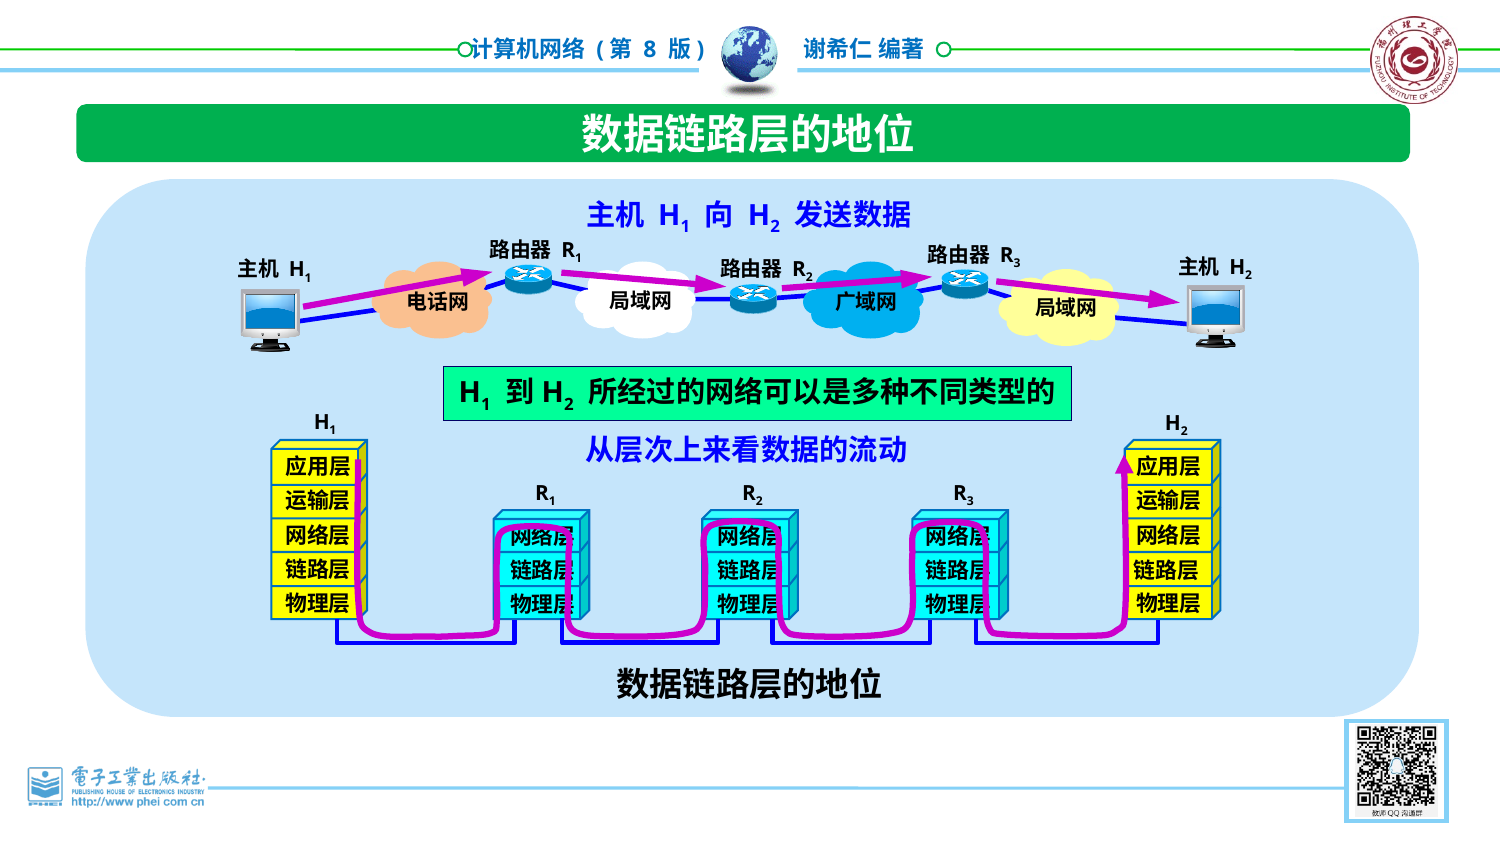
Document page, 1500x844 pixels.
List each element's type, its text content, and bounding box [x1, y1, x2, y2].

picture [729, 306, 746, 314]
picture [504, 264, 522, 275]
text_box 路由器 R3 [912, 234, 1036, 274]
text_box [83, 176, 1422, 720]
picture [535, 264, 553, 275]
text_box 路由器 R2 [705, 248, 828, 274]
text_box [497, 276, 569, 326]
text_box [802, 261, 924, 339]
picture [941, 269, 956, 276]
text_box [938, 276, 996, 326]
picture [719, 24, 779, 100]
text_box H1 到H2 所经过的网络可以是多种不同类型的 [443, 366, 1072, 399]
text_box 路由器 R1 [474, 228, 597, 273]
text_box 数据链路层的地位 [432, 655, 1067, 710]
picture [968, 273, 979, 277]
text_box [268, 400, 1231, 644]
text_box [76, 104, 566, 163]
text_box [282, 276, 366, 326]
picture [531, 268, 542, 272]
picture [531, 275, 542, 280]
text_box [928, 276, 993, 326]
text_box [1123, 276, 1200, 326]
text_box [998, 268, 1120, 347]
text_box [700, 276, 797, 326]
text_box 数据链路层的地位 [566, 100, 931, 166]
picture [953, 273, 963, 277]
picture [1370, 16, 1458, 104]
picture [974, 269, 989, 276]
picture [504, 287, 553, 295]
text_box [371, 261, 493, 339]
text_box 主机 H1 向 H2 发送数据 [571, 188, 927, 243]
text_box [931, 104, 1411, 163]
picture [516, 268, 526, 272]
picture [1355, 724, 1438, 817]
picture [941, 292, 989, 300]
text_box 主机 H2 [1163, 245, 1267, 290]
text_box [574, 261, 696, 339]
text_box 主机 H1 [222, 248, 327, 292]
picture [729, 283, 778, 314]
picture [236, 286, 304, 354]
picture [23, 764, 208, 809]
picture [1181, 281, 1250, 350]
